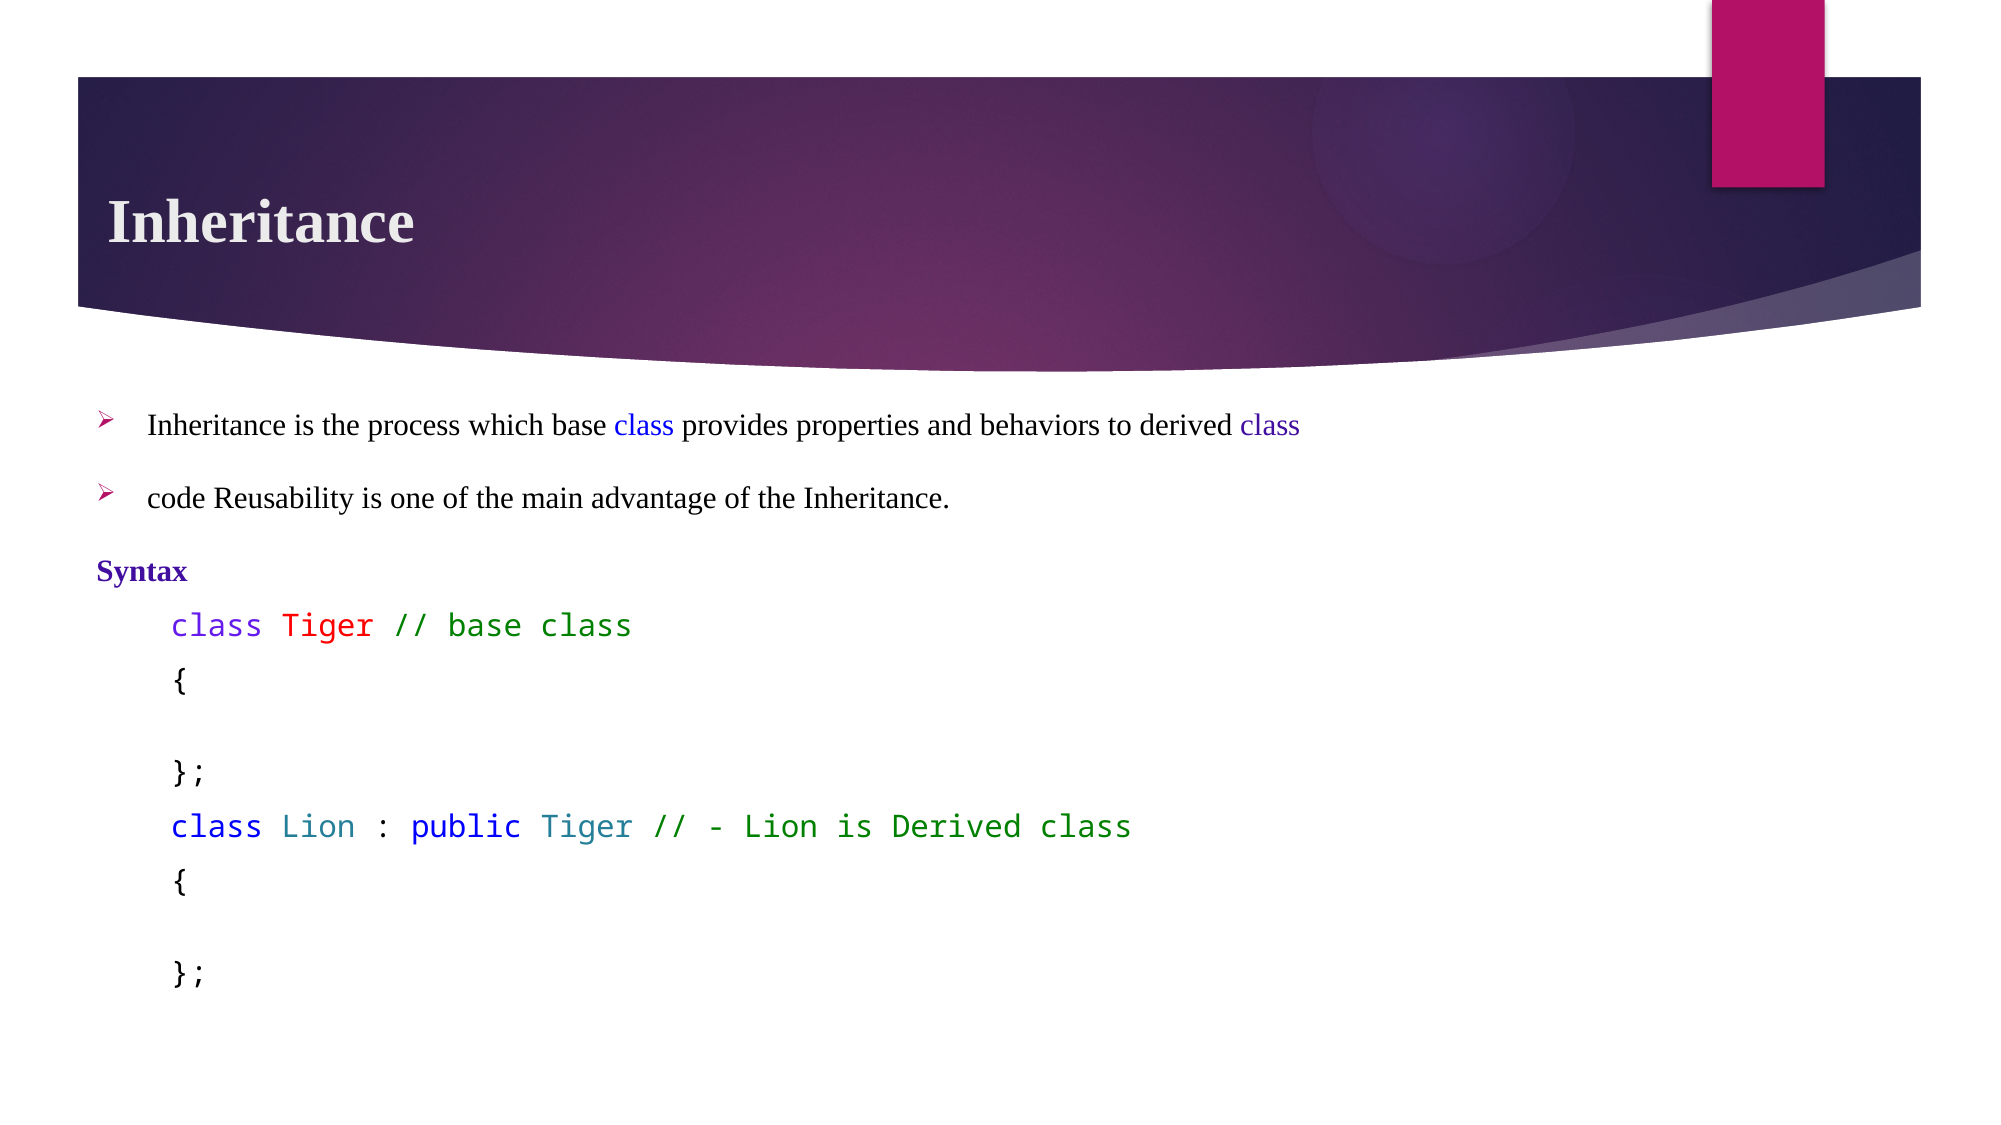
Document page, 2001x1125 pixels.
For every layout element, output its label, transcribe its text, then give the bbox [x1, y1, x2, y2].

title Inheritance [92, 159, 1627, 276]
list Inheritance is the process which base class provides properties and behaviors to derived class code Reusability is one of the main advantage of the Inheritance. Syntax class Tiger // base class { }; class Lion : public Tiger // - Lion is Derived class { }; [81, 377, 1921, 1094]
